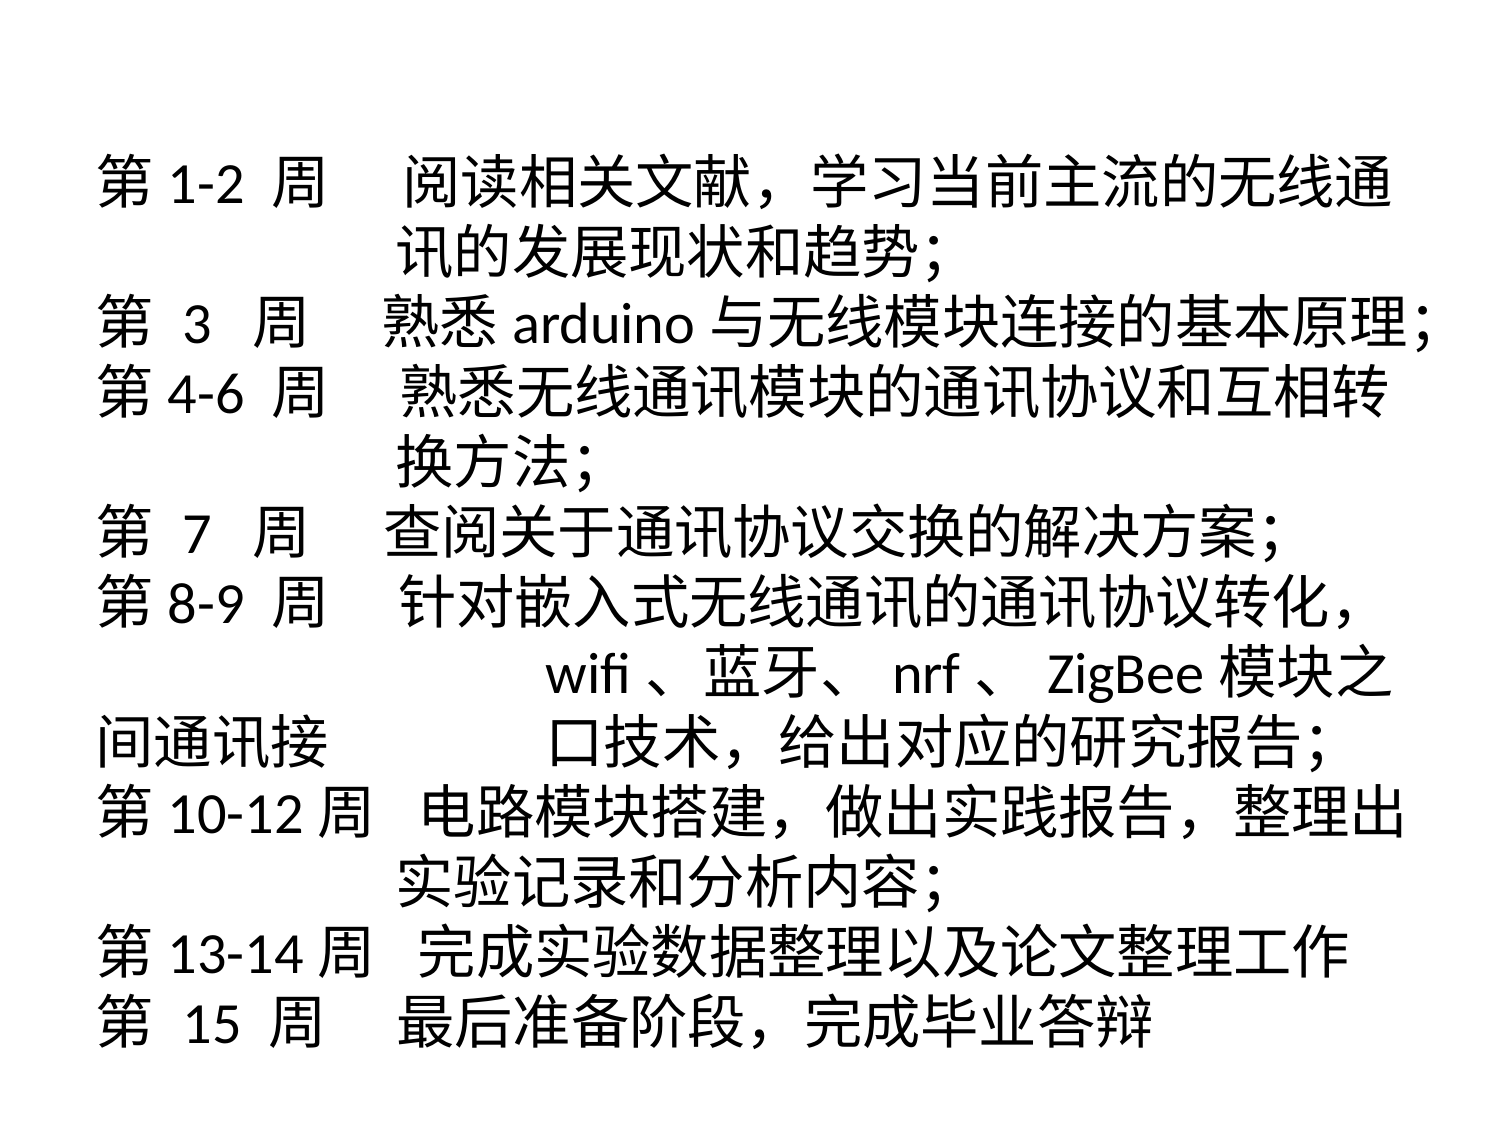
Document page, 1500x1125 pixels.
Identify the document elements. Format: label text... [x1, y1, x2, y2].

text_box 第1-2 周 阅读相关文献，学习当前主流的无线通 讯的发展现状和趋势； 第 3 周 熟悉arduino与无线模块连接的基本原理； 第4-6 周 熟悉无线通讯模块的通讯协议和互相转 换方法； 第 7 周 查阅关于通讯协议交换的解决方案； 第8-9 周 针对嵌入式无线通讯的通讯协议转化， wifi、蓝牙、nrf、ZigBee模块之间通讯接 口技术，给出对应的研究报告； 第10-12周 电路模块搭建，做出实践报告，整理出 实验记录和分析内容； 第13-14周 完成实验数据整理以及论文整理工作 第 15 周 最后准备阶段，完成毕业答辩 [80, 138, 1434, 1063]
